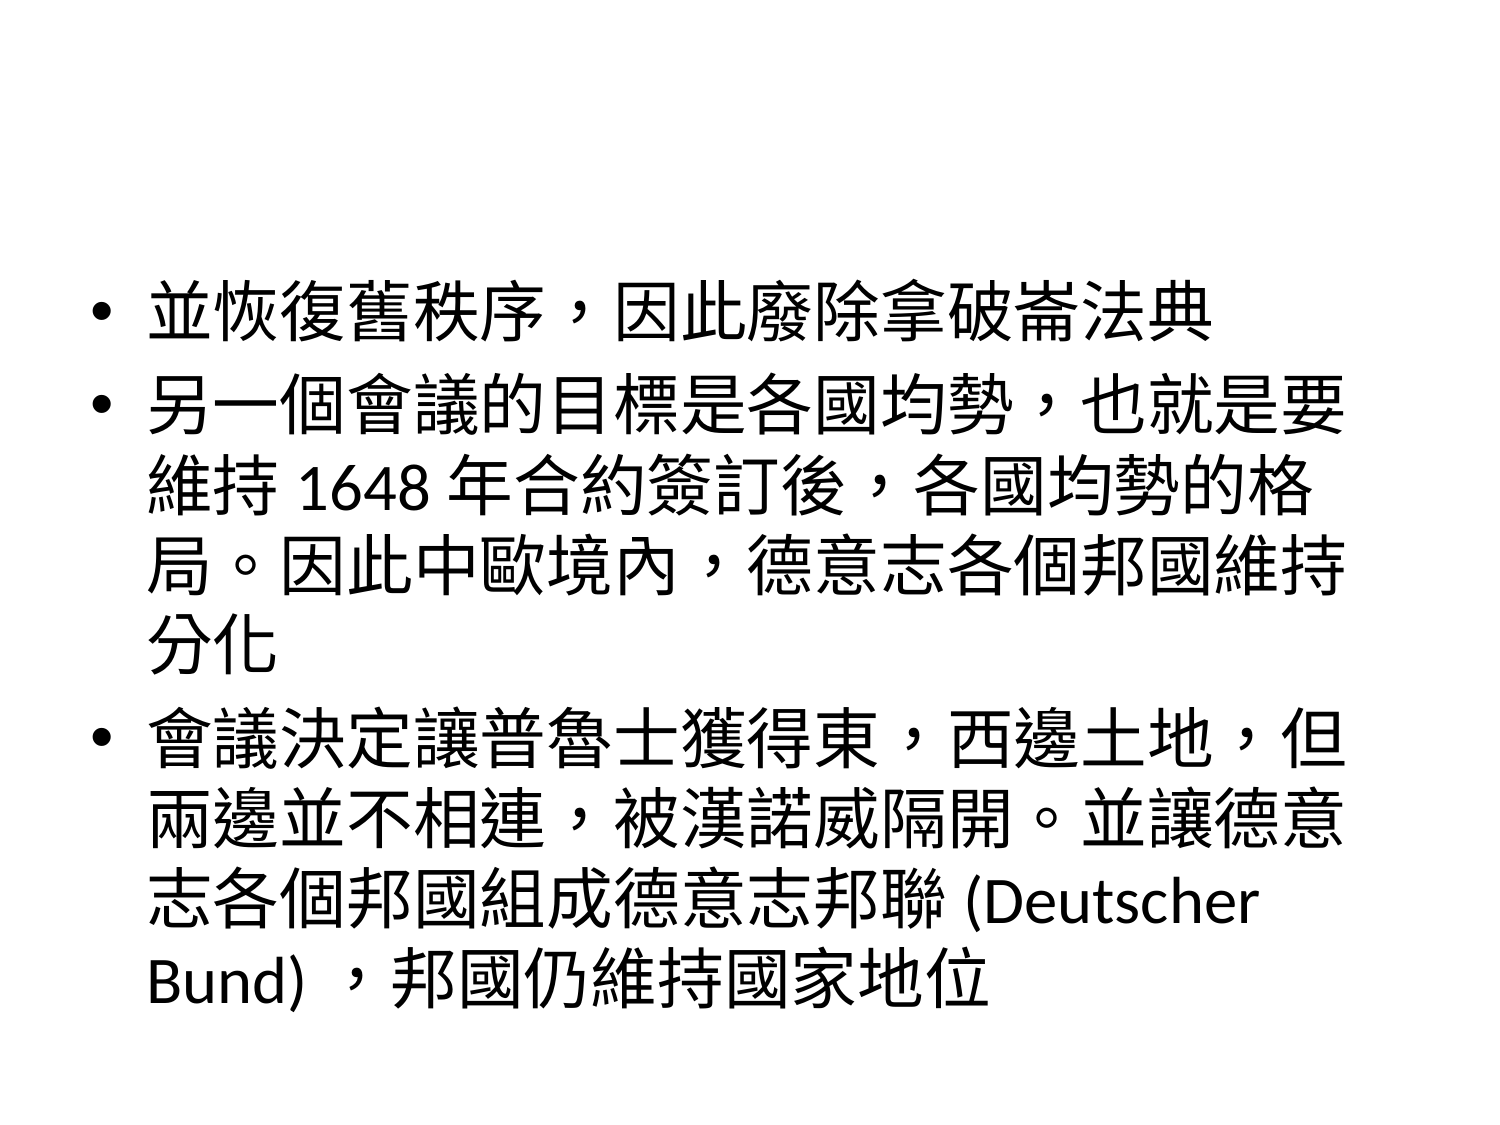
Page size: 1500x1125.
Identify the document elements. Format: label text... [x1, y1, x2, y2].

list 並恢復舊秩序，因此廢除拿破崙法典 另一個會議的目標是各國均勢，也就是要維持1648年合約簽訂後，各國均勢的格局。因此中歐境內，德意志各個邦國維持分化 會議決定讓普魯士獲得東，西邊土地，但兩邊並不相連，被漢諾威隔開。並讓德意志各個邦國組成德意志邦聯(Deutscher Bund)，邦國仍維持國家地位 [74, 262, 1426, 1006]
